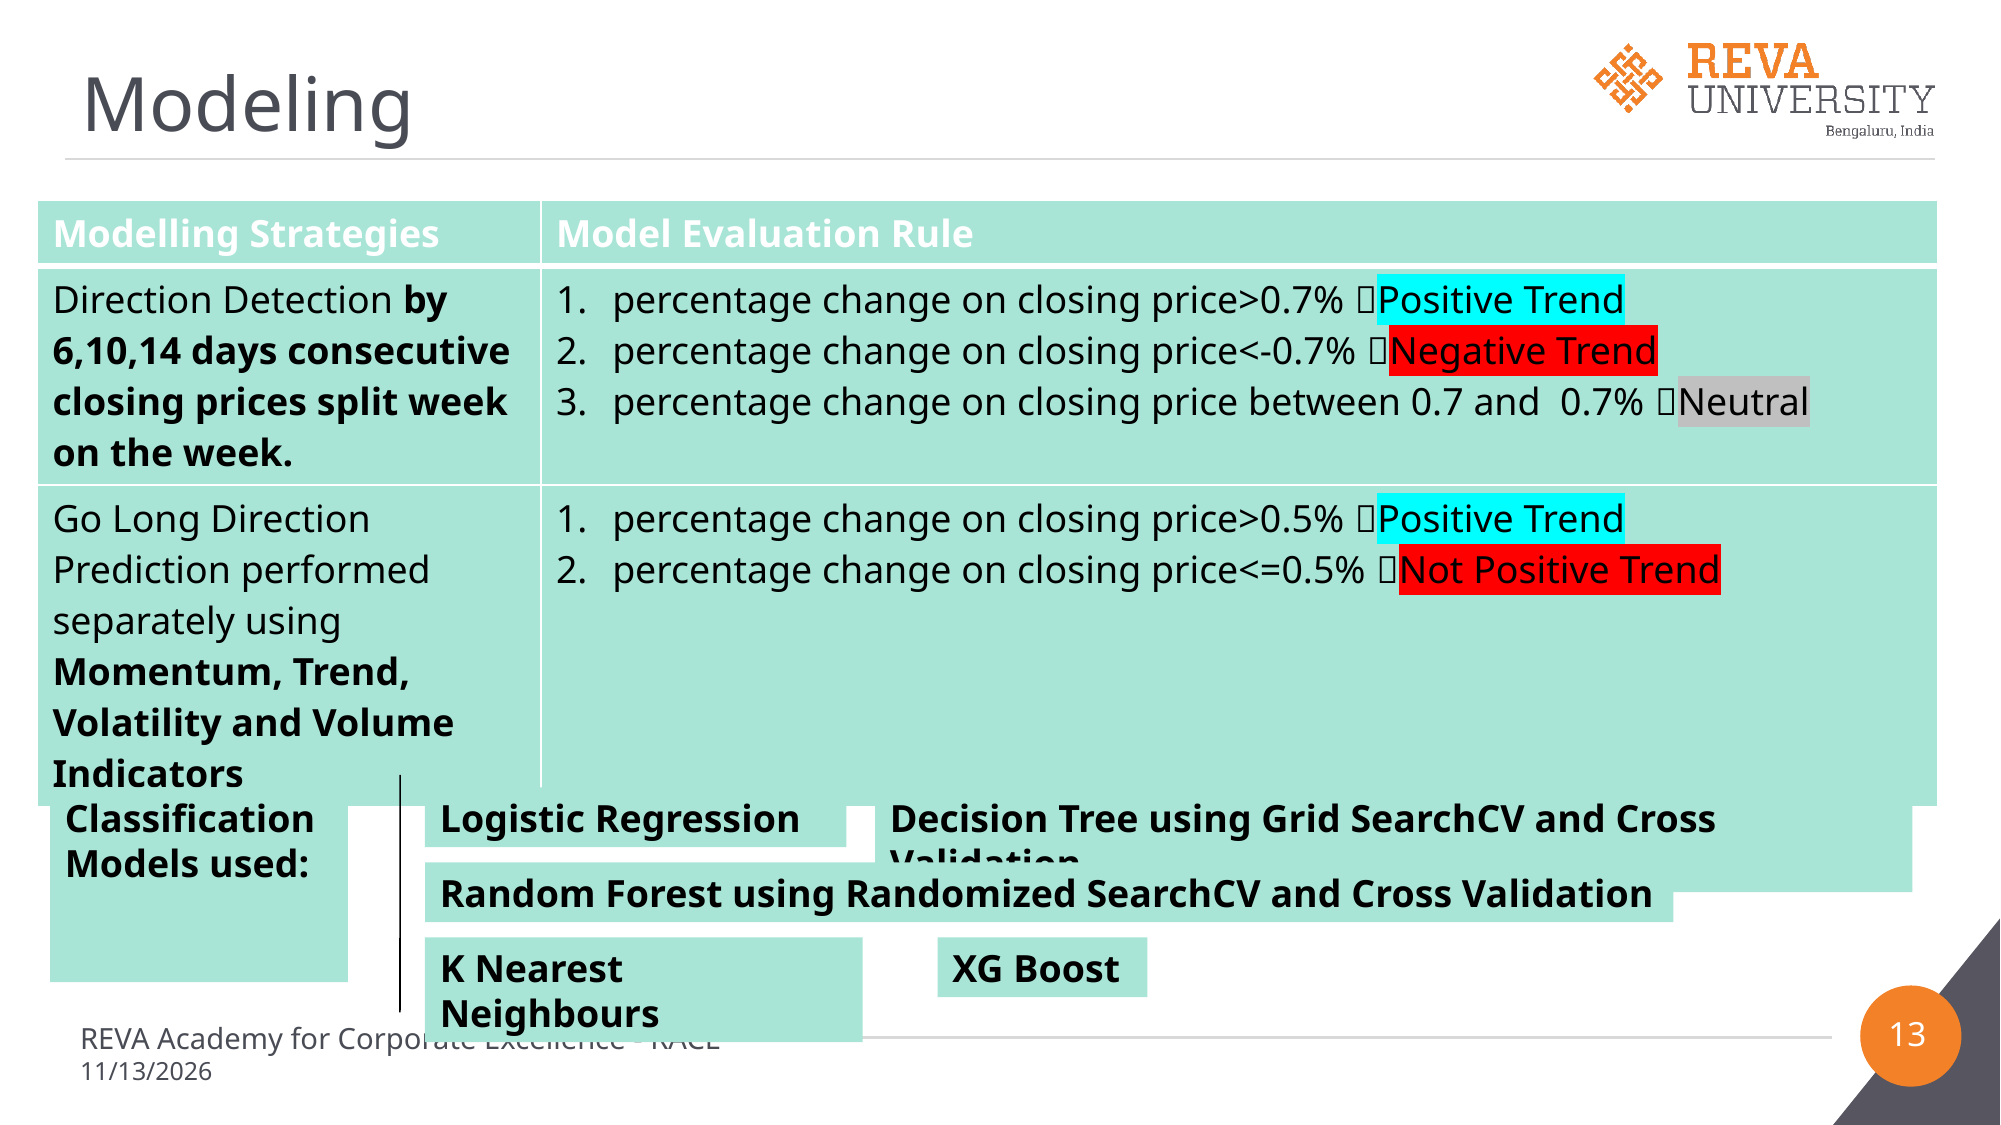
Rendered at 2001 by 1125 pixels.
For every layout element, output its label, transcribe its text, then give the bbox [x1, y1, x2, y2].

table_cell percentage change on closing price>0.5% Positive Trend percentage change on closing price<=0.5% Not Positive Trend [542, 486, 1937, 806]
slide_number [65, 1025, 803, 1085]
text_box Random Forest using Randomized SearchCV and Cross Validation [425, 862, 1674, 923]
table_cell Go Long Direction Prediction performed separately using Momentum, Trend, Volatility and Volume Indicators [38, 486, 540, 806]
text_box XG Boost [937, 937, 1148, 998]
text_box K Nearest Neighbours [424, 937, 863, 1043]
table_cell Direction Detection by 6,10,14 days consecutive closing prices split week on the week. [38, 269, 540, 484]
picture [1593, 43, 1935, 141]
table_header Model Evaluation Rule [542, 201, 1937, 263]
slide_number 13 [1858, 985, 1957, 1087]
text_box Decision Tree using Grid SearchCV and Cross Validation [875, 787, 1913, 893]
title Modeling [66, 45, 1304, 159]
table_cell percentage change on closing price>0.7% Positive Trend percentage change on closing price<-0.7% Negative Trend percentage change on closing price between 0.7 and 0.7% Neutral [542, 269, 1937, 484]
text_box Logistic Regression [424, 787, 847, 848]
table_header Modelling Strategies [38, 201, 540, 263]
text_box Classification Models used: [50, 787, 348, 983]
